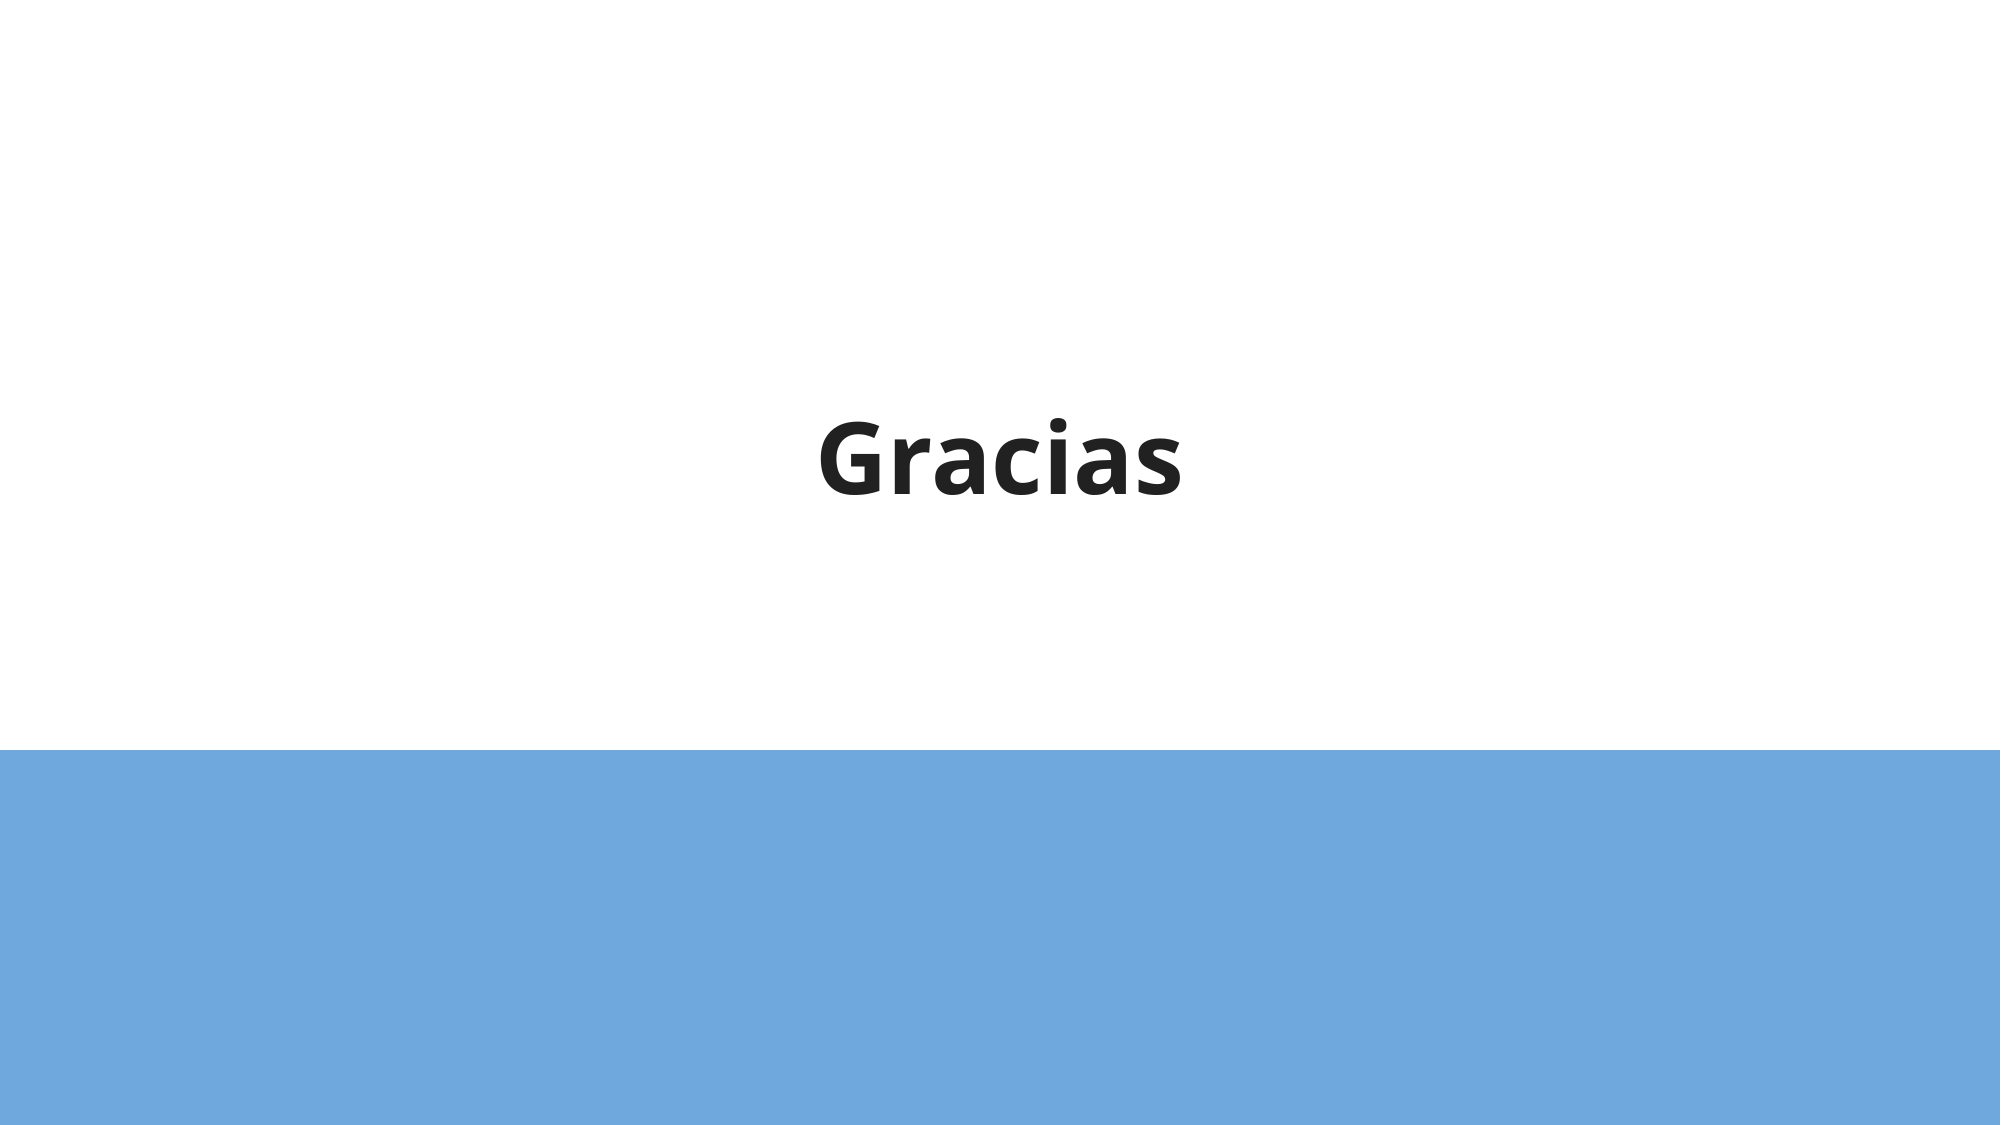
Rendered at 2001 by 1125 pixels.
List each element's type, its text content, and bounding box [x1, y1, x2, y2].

title Gracias [262, 385, 1738, 524]
